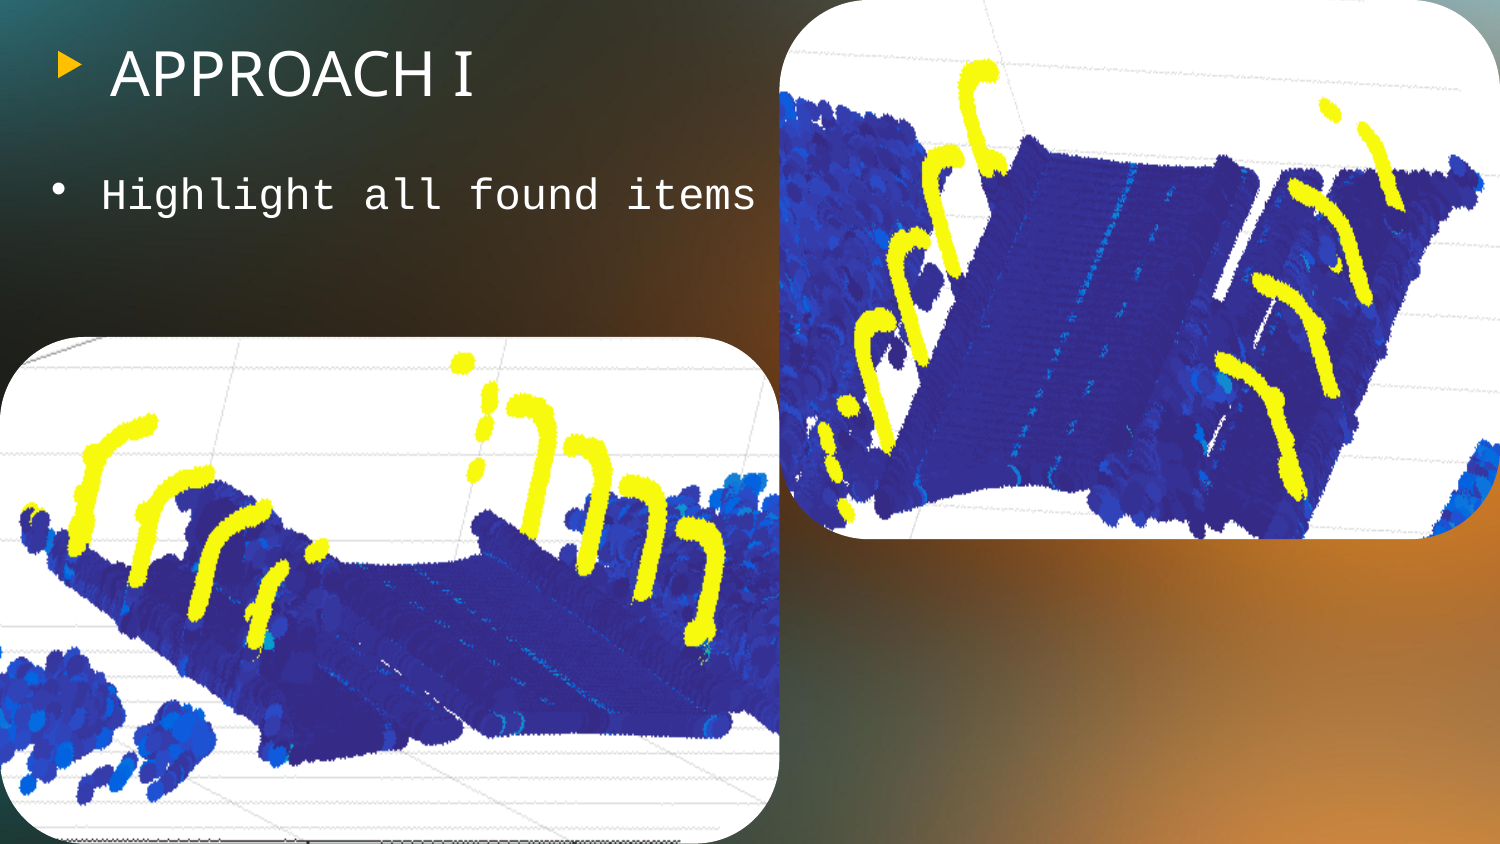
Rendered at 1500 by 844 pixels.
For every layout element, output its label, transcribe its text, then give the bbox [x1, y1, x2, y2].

picture [0, 0, 1500, 844]
text_box Highlight all found items [33, 160, 774, 233]
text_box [57, 28, 496, 101]
